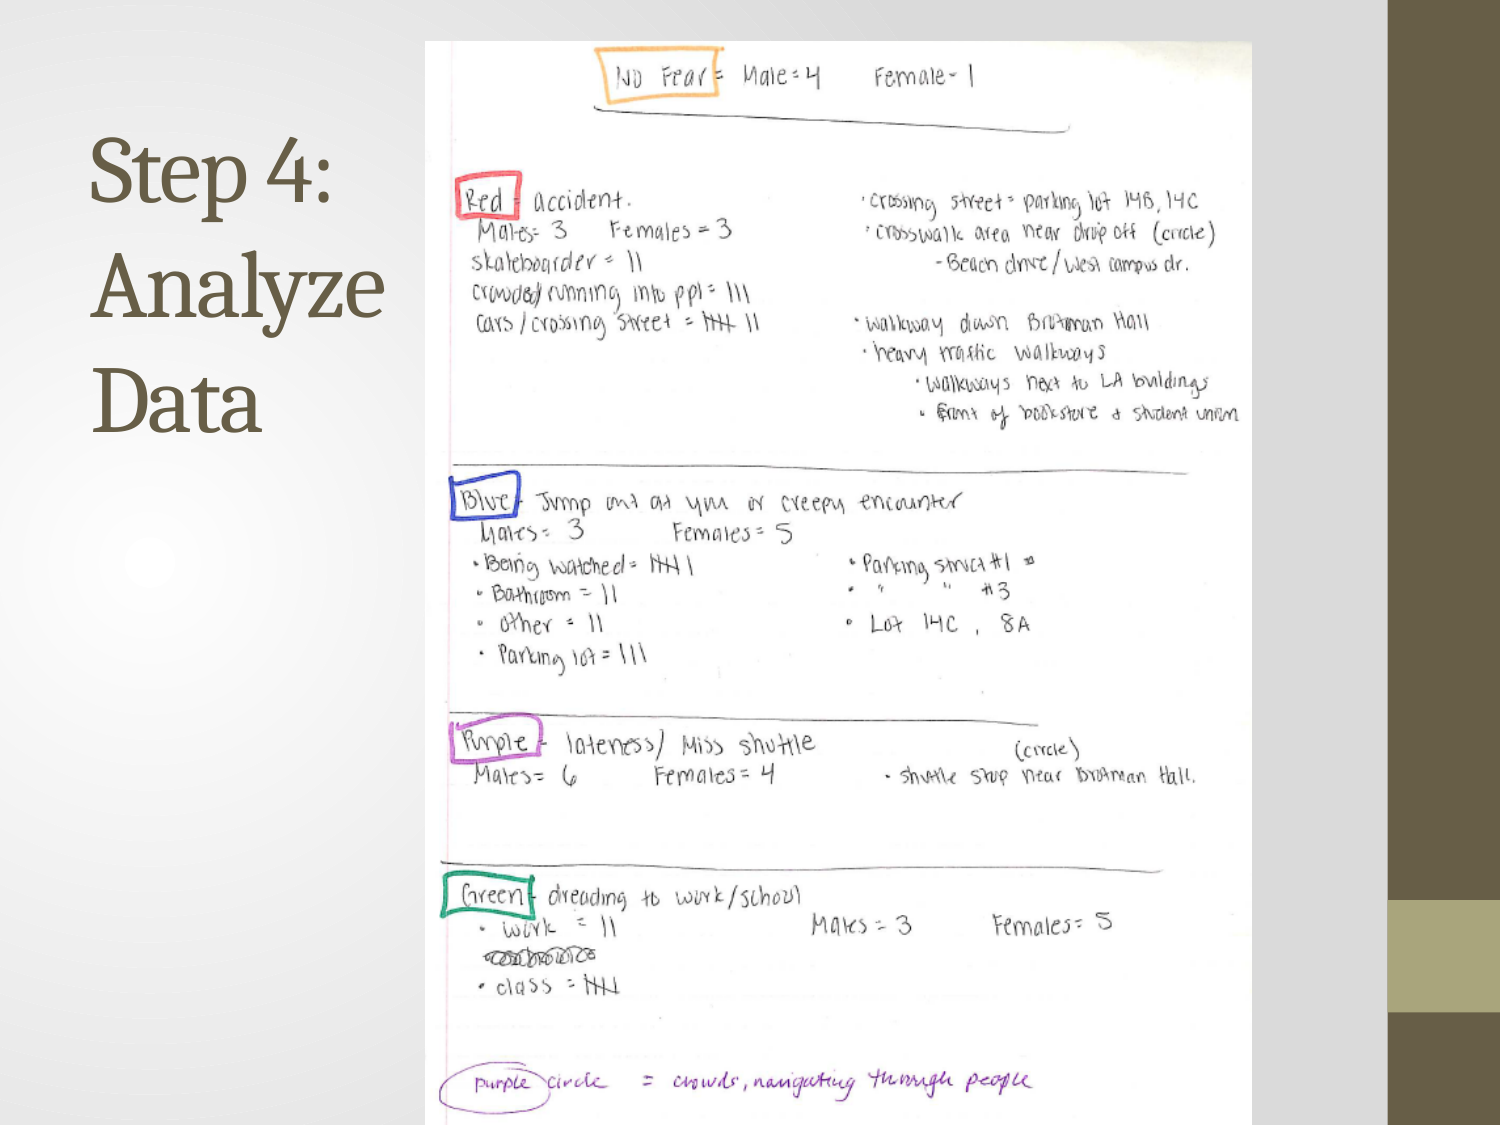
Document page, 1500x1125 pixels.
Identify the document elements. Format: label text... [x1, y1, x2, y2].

title Step 4: Analyze Data [75, 45, 421, 513]
picture [424, 41, 1252, 1125]
